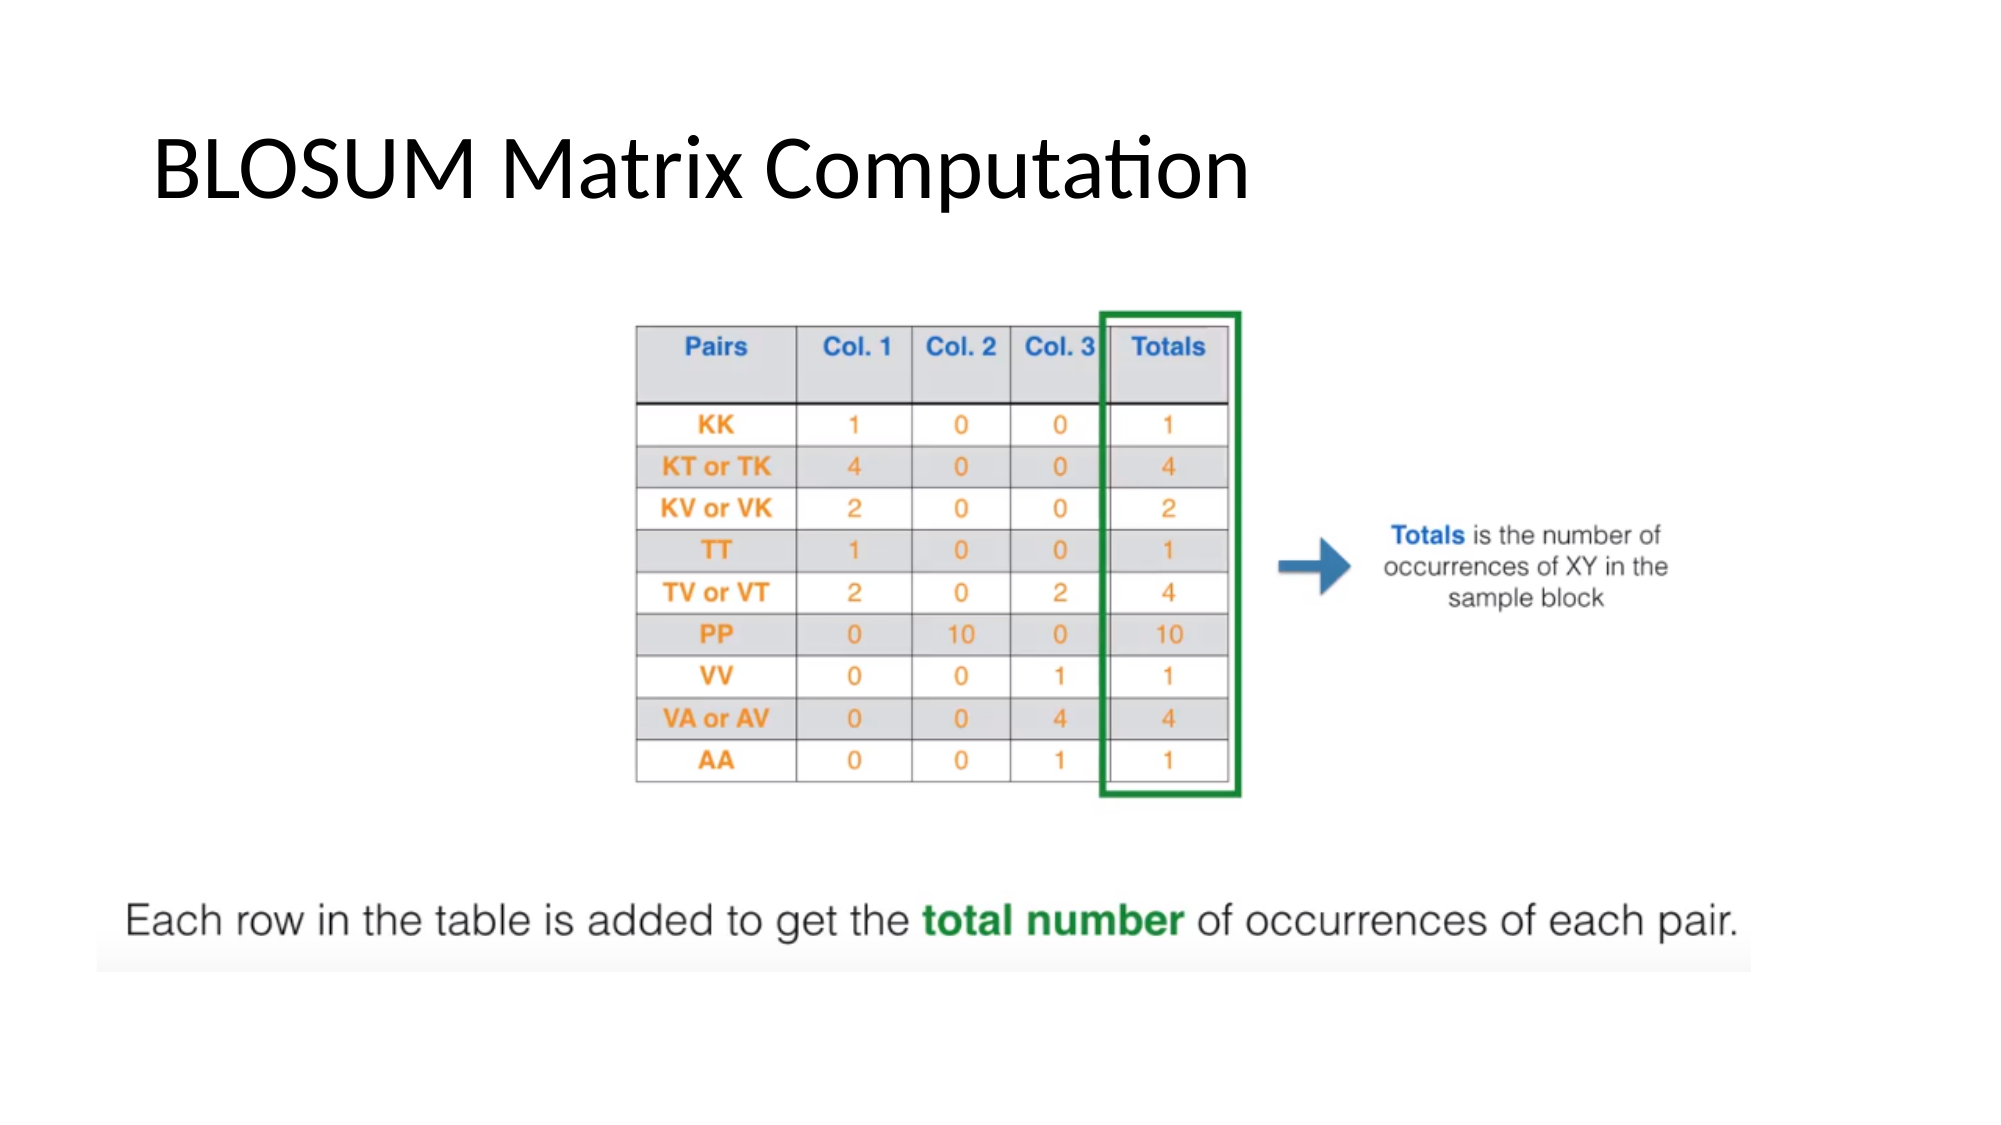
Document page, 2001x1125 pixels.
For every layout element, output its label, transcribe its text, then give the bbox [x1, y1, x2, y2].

title BLOSUM Matrix Computation [137, 59, 1863, 278]
picture [83, 240, 1751, 973]
